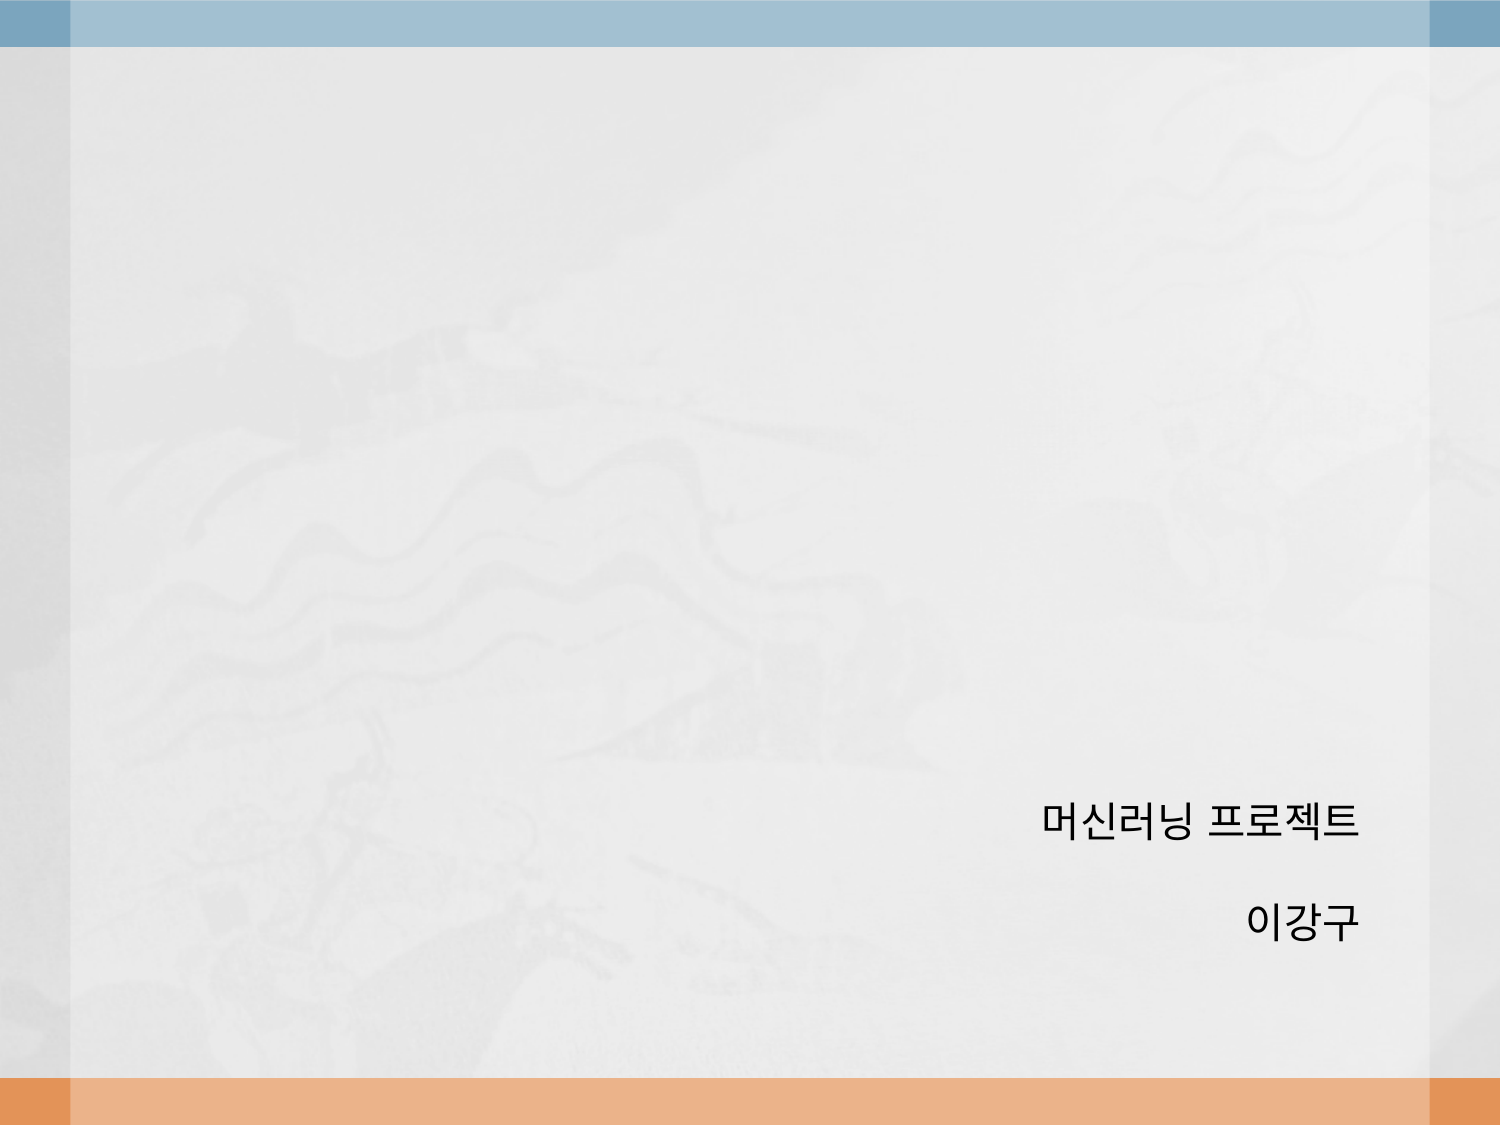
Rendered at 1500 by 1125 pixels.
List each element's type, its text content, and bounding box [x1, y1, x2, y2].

text_box 머신러닝 프로젝트 이강구 [596, 788, 1376, 954]
